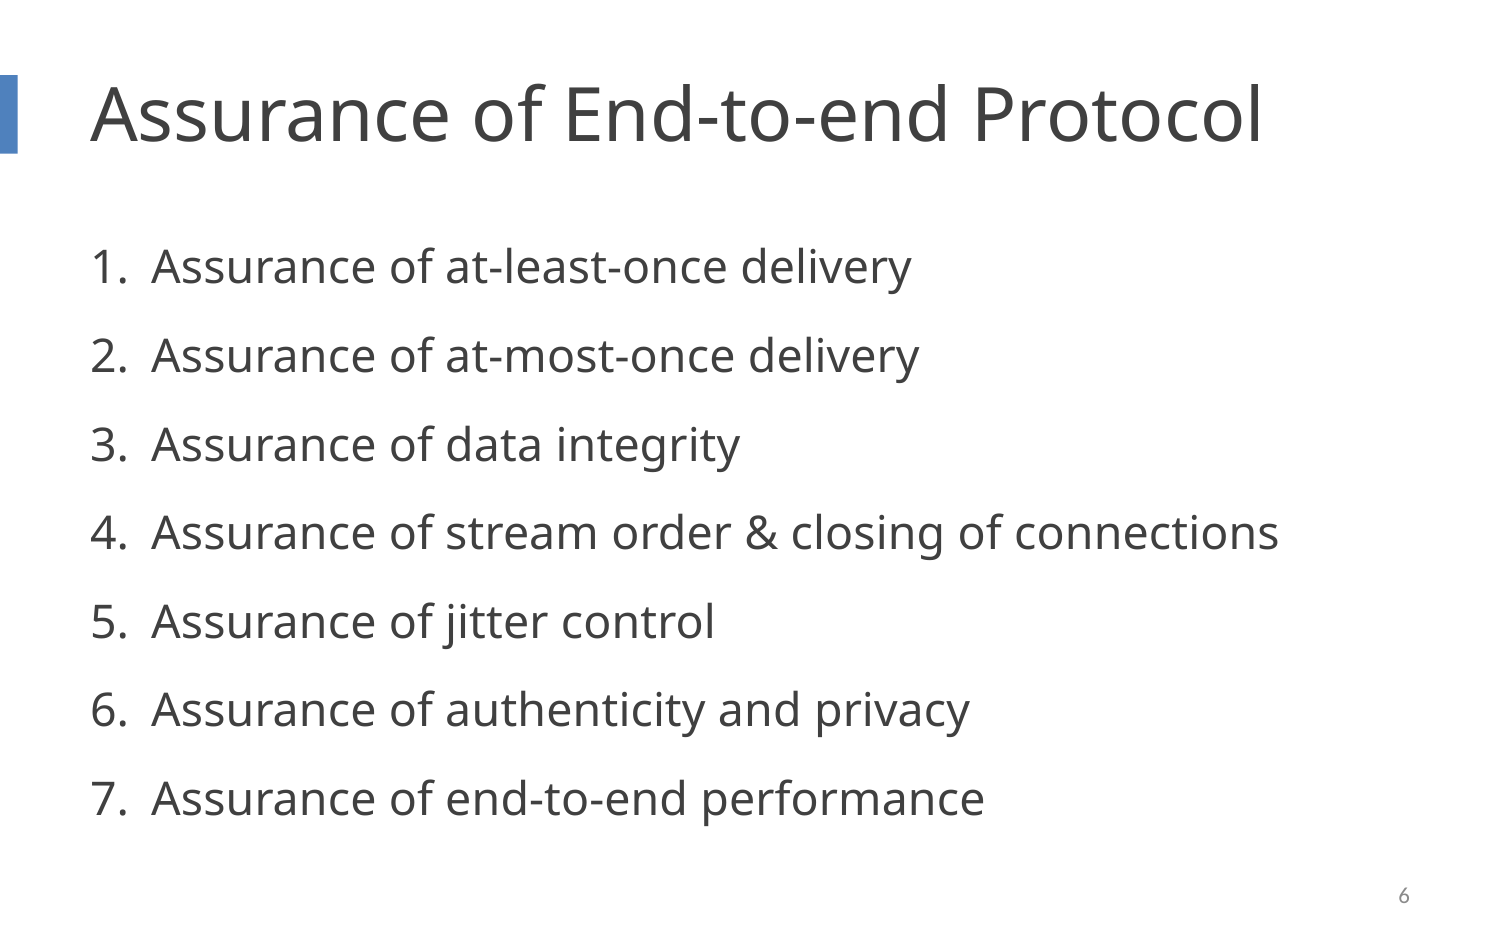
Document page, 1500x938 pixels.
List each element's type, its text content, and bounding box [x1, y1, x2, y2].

list Assurance of at-least-once delivery Assurance of at-most-once delivery Assurance of data integrity Assurance of stream order & closing of connections Assurance of jitter control Assurance of authenticity and privacy Assurance of end-to-end performance [75, 218, 1425, 838]
title Assurance of End-to-end Protocol [75, 37, 1425, 186]
slide_number 6 [1074, 868, 1425, 919]
